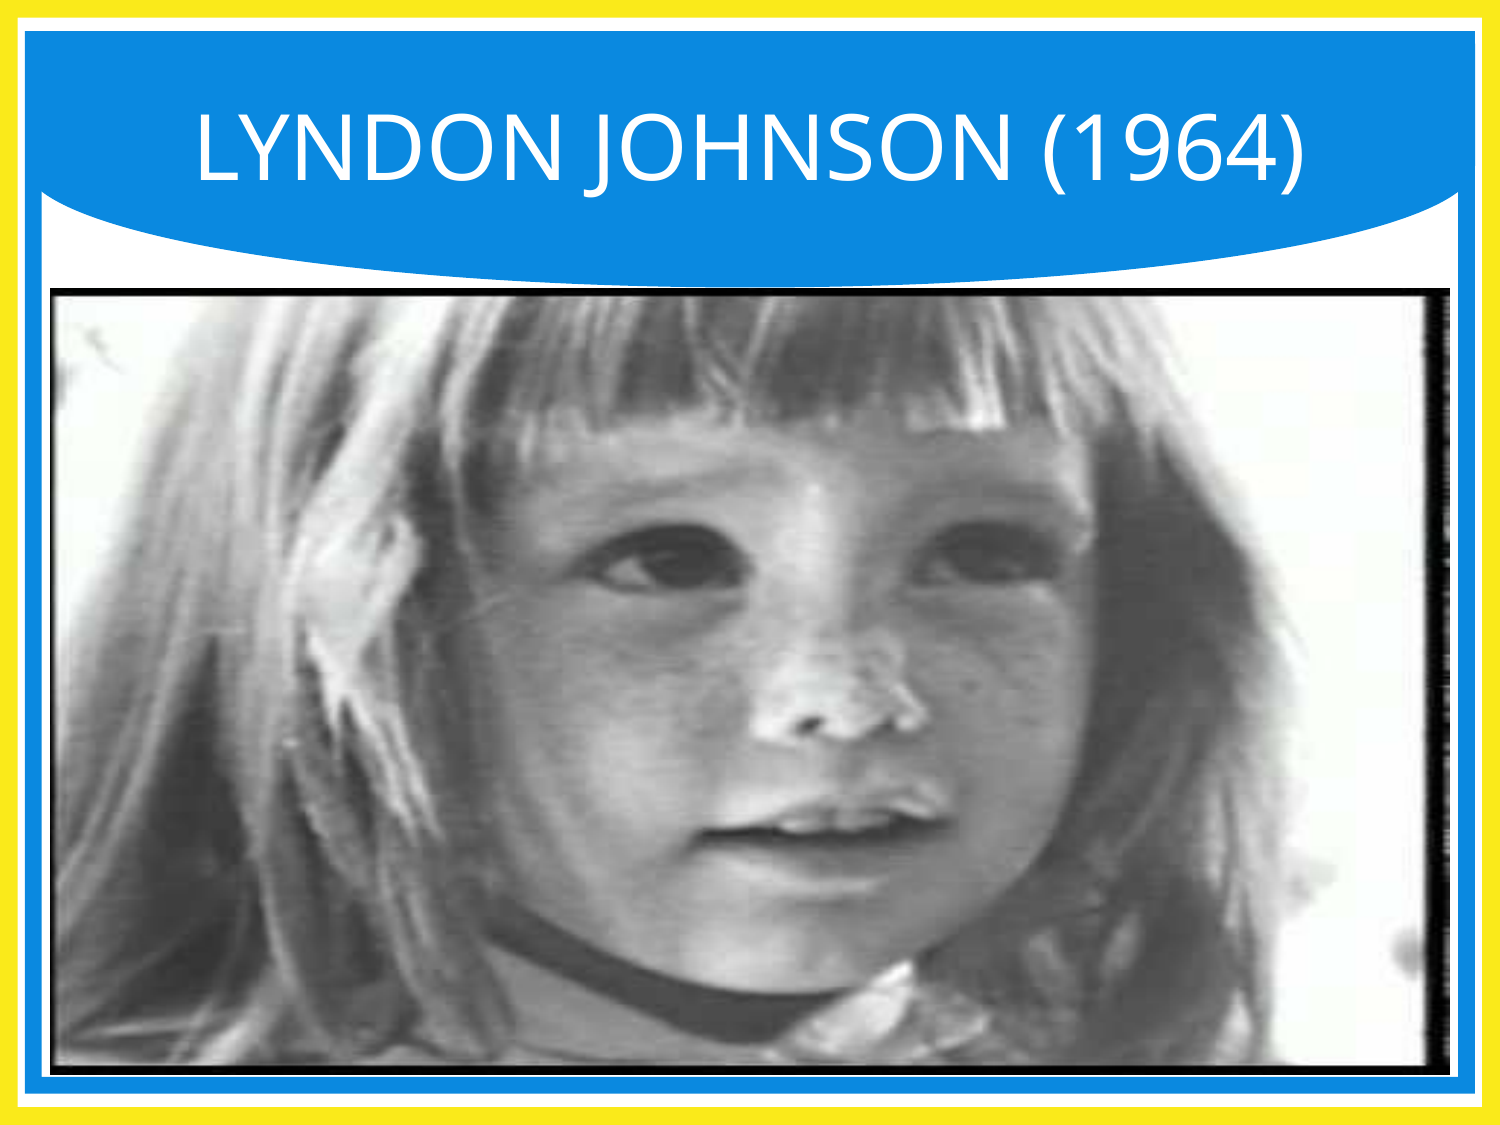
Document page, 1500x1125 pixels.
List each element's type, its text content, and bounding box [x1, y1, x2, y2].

title LYNDON JOHNSON (1964) [75, 50, 1425, 238]
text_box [49, 287, 1451, 1076]
